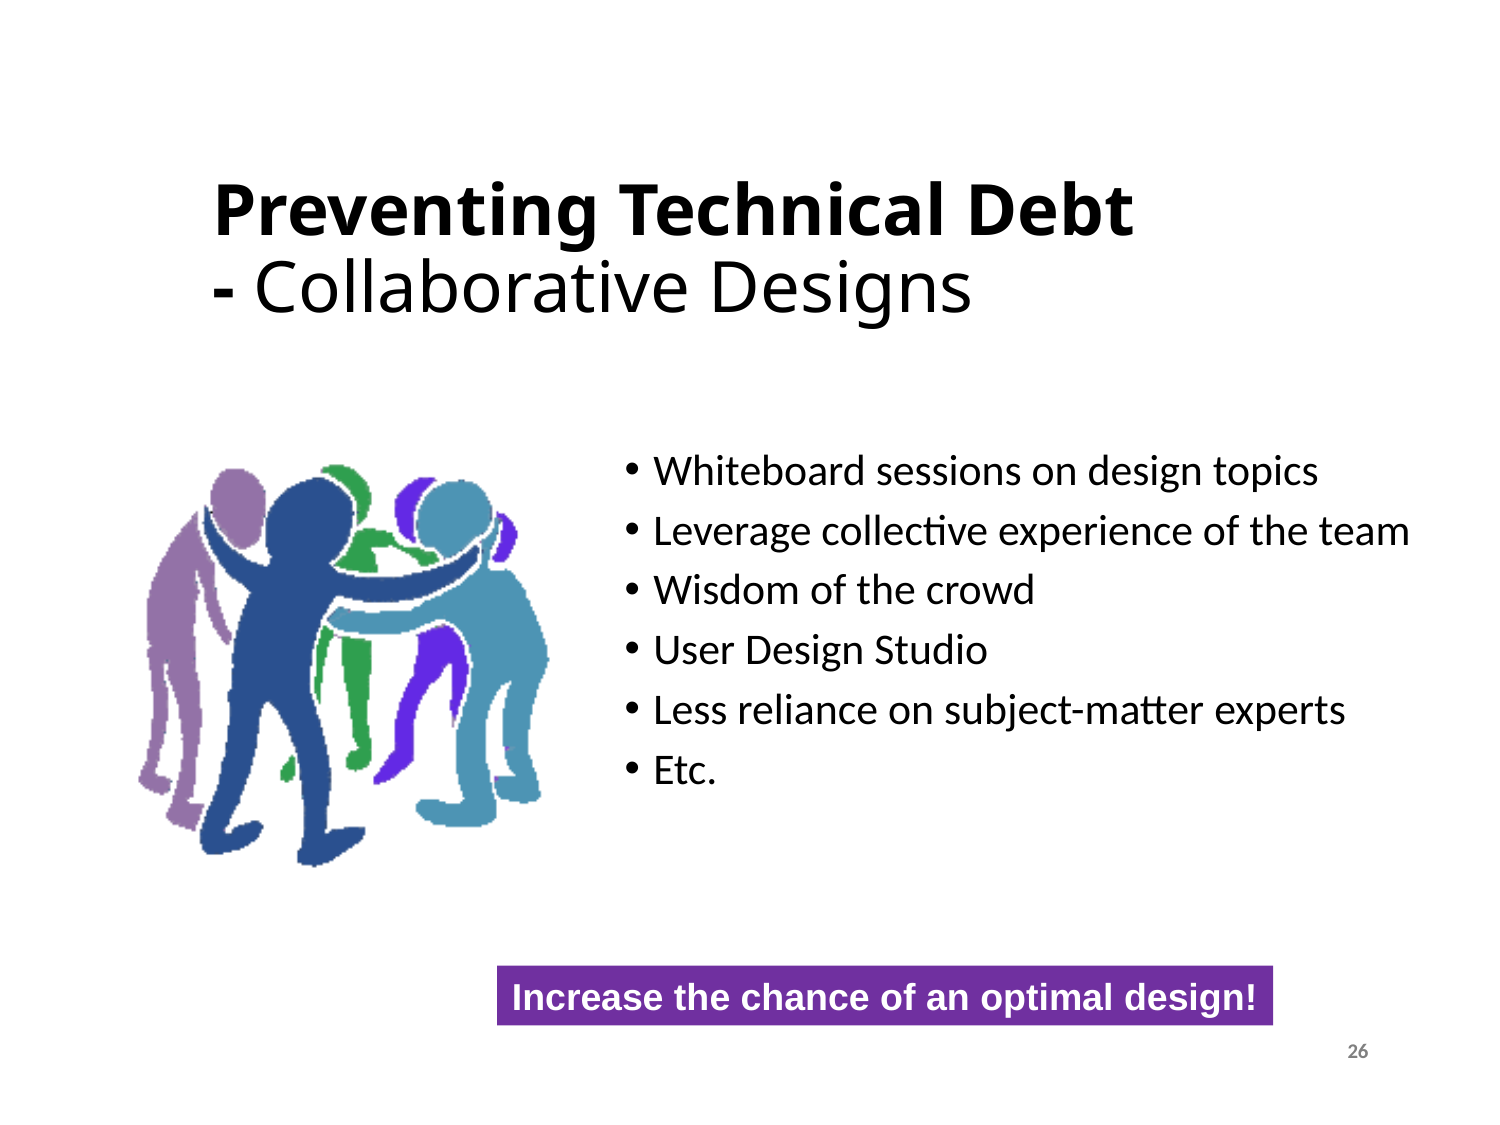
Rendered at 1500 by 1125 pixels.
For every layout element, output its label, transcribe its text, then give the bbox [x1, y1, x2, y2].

slide_number 26 [1271, 1020, 1384, 1080]
text_box Increase the chance of an optimal design! [497, 965, 1274, 1026]
text_box Whiteboard sessions on design topics Leverage collective experience of the team Wisdom of the crowd User Design Studio Less reliance on subject-matter experts Etc. [609, 440, 1500, 968]
title Preventing Technical Debt - Collaborative Designs [197, 160, 1500, 335]
picture [136, 461, 552, 872]
